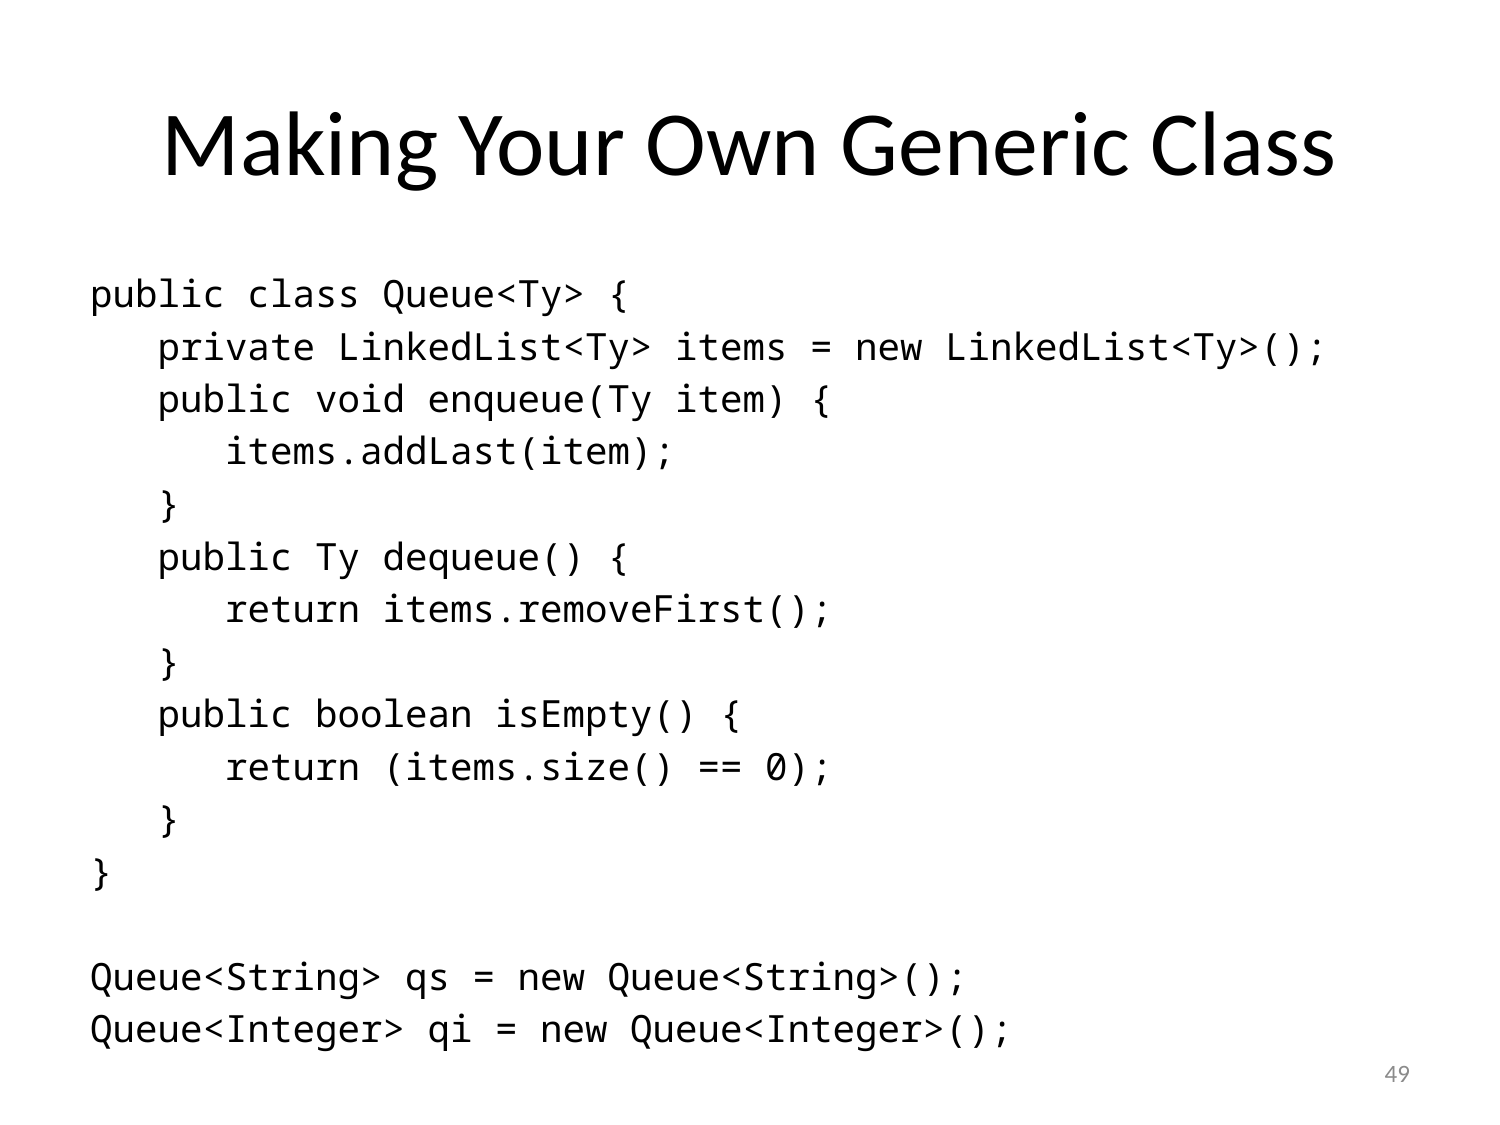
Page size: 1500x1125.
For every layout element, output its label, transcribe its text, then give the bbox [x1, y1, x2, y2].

title Making Your Own Generic Class [75, 45, 1425, 233]
slide_number 49 [1074, 1042, 1425, 1103]
list public class Queue<Ty> { private LinkedList<Ty> items = new LinkedList<Ty>(); public void enqueue(Ty item) { items.addLast(item); } public Ty dequeue() { return items.removeFirst(); } public boolean isEmpty() { return (items.size() == 0); } } Queue<String> qs = new Queue<String>(); Queue<Integer> qi = new Queue<Integer>(); [75, 262, 1500, 1125]
